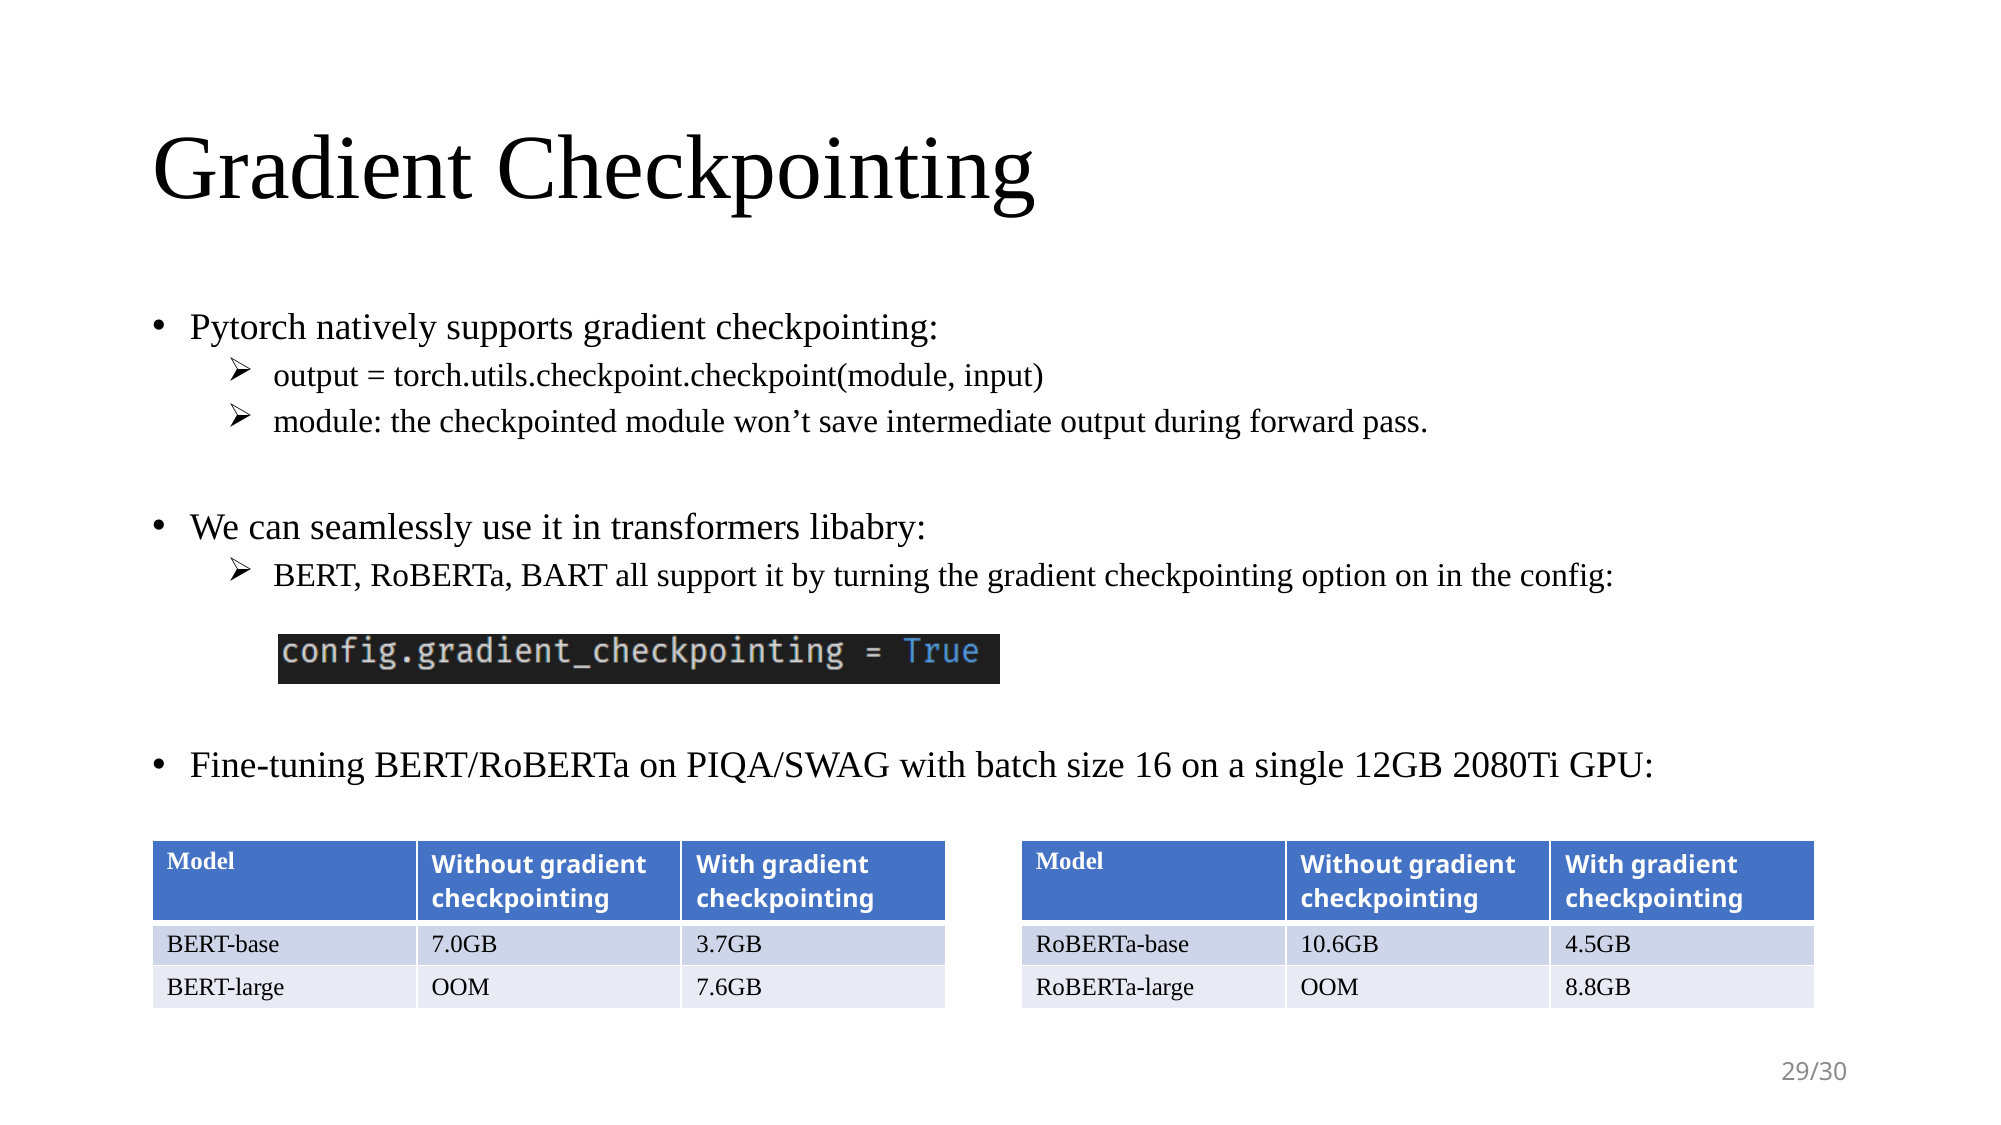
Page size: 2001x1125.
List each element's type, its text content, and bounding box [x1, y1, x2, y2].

table_header With gradient checkpointing [682, 841, 945, 920]
table_cell 3.7GB [682, 926, 945, 965]
table_cell 8.8GB [1551, 966, 1814, 1008]
table_header Model [153, 841, 416, 920]
table_cell OOM [418, 966, 680, 1008]
picture [278, 634, 1000, 684]
table_header Without gradient checkpointing [418, 841, 680, 920]
table_cell RoBERTa-large [1022, 966, 1285, 1008]
table_header With gradient checkpointing [1551, 841, 1814, 920]
table_cell 4.5GB [1551, 926, 1814, 965]
list Pytorch natively supports gradient checkpointing: output = torch.utils.checkpoint.checkpoint(module, input) module: the checkpointed module won’t save intermediate output during forward pass. We can seamlessly use it in transformers libabry: BERT, RoBERTa, BART all support it by turning the gradient checkpointing option on in the config: Fine-tuning BERT/RoBERTa on PIQA/SWAG with batch size 16 on a single 12GB 2080Ti GPU: [137, 299, 1863, 1014]
table_cell OOM [1287, 966, 1549, 1008]
table_cell 10.6GB [1287, 926, 1549, 965]
table_header Model [1022, 841, 1285, 920]
table_cell 7.0GB [418, 926, 680, 965]
title Gradient Checkpointing [137, 59, 1863, 278]
table_cell BERT-base [153, 926, 416, 965]
table_cell BERT-large [153, 966, 416, 1008]
table_cell 7.6GB [682, 966, 945, 1008]
slide_number 29/30 [1412, 1042, 1863, 1103]
table_cell RoBERTa-base [1022, 926, 1285, 965]
table_header Without gradient checkpointing [1287, 841, 1549, 920]
